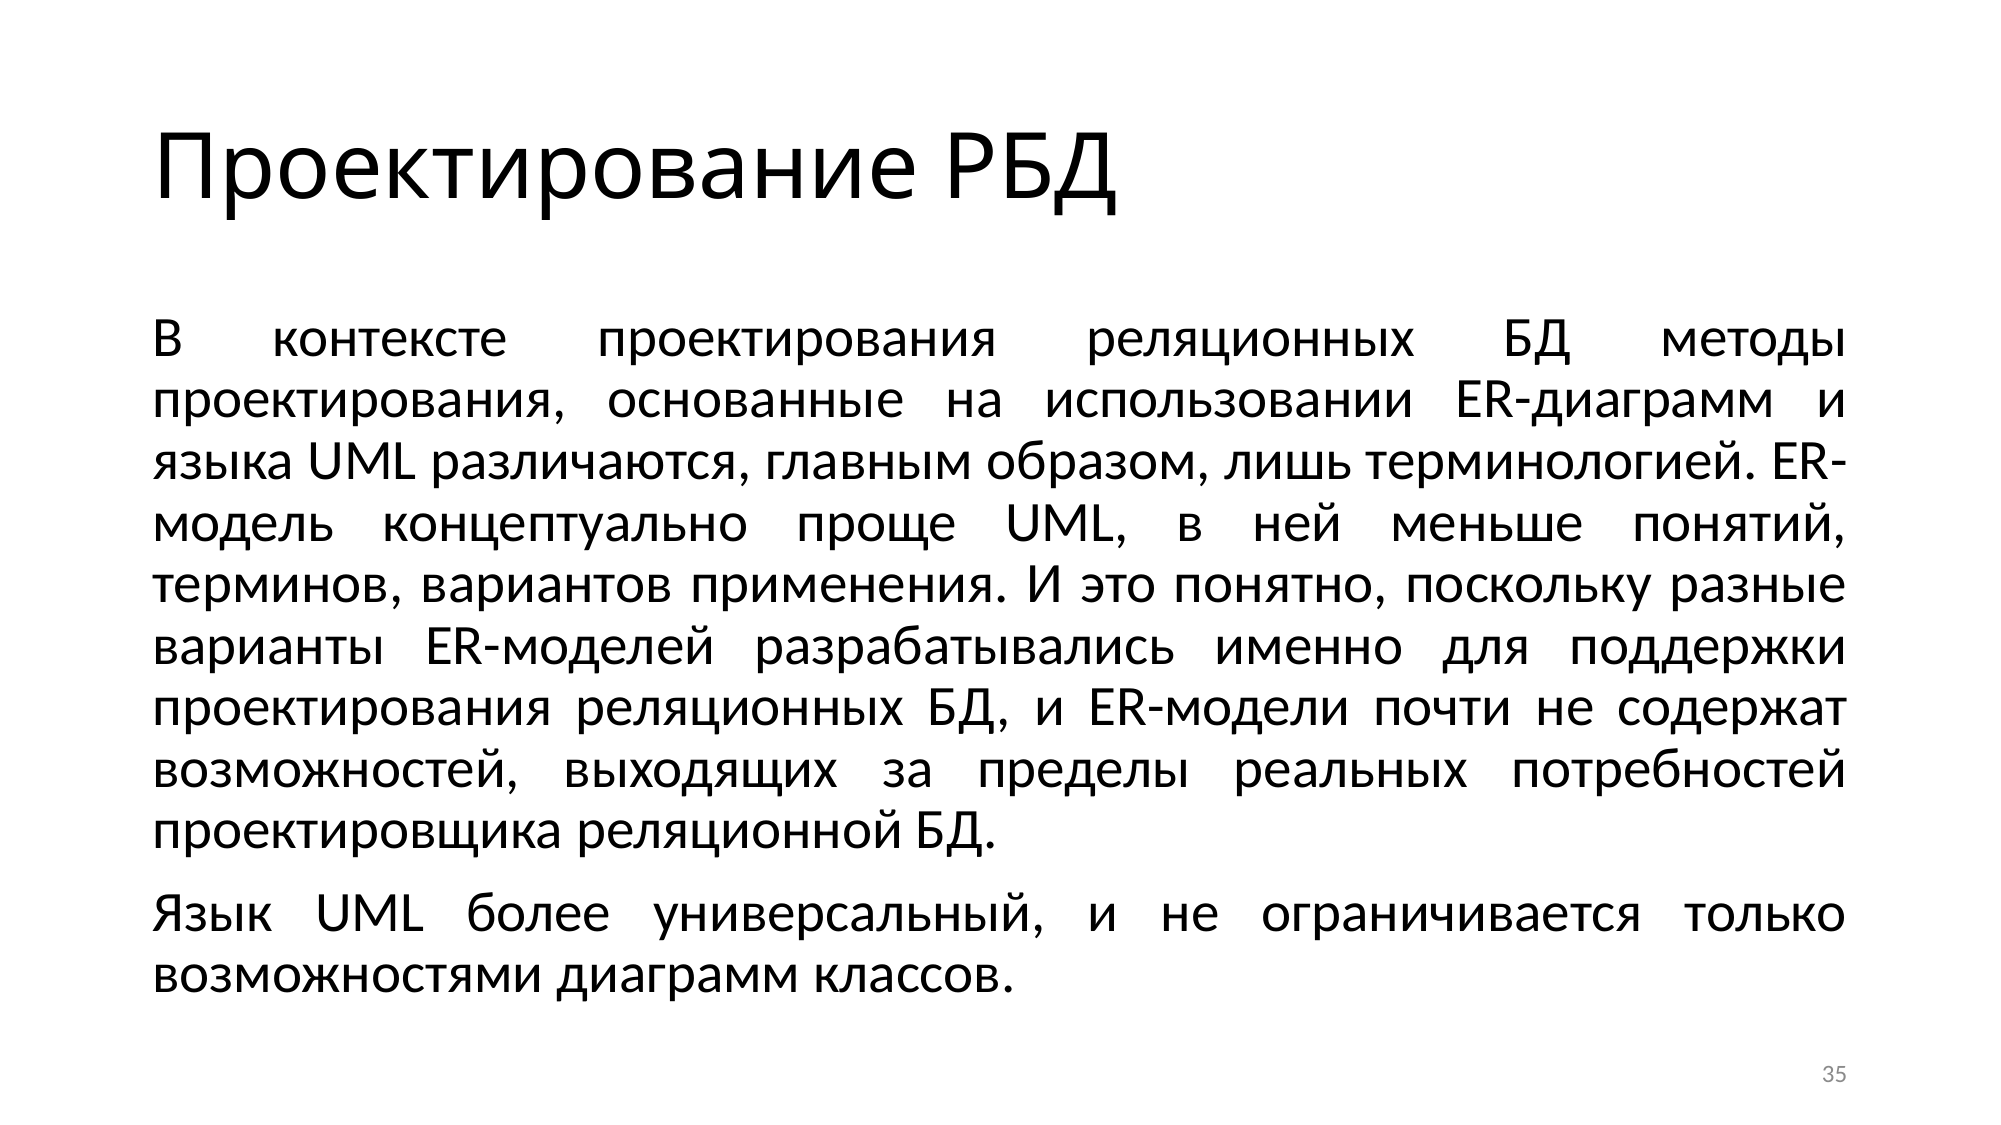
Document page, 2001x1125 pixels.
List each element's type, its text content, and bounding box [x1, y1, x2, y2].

list В контексте проектирования реляционных БД методы проектирования, основанные на использовании ER-диаграмм и языка UML различаются, главным образом, лишь терминологией. ER-модель концептуально проще UML, в ней меньше понятий, терминов, вариантов применения. И это понятно, поскольку разные варианты ER-моделей разрабатывались именно для поддержки проектирования реляционных БД, и ER-модели почти не содержат возможностей, выходящих за пределы реальных потребностей проектировщика реляционной БД. Язык UML более универсальный, и не ограничивается только возможностями диаграмм классов. [137, 299, 1863, 1014]
title Проектирование РБД [137, 59, 1863, 278]
slide_number 35 [1412, 1042, 1863, 1103]
